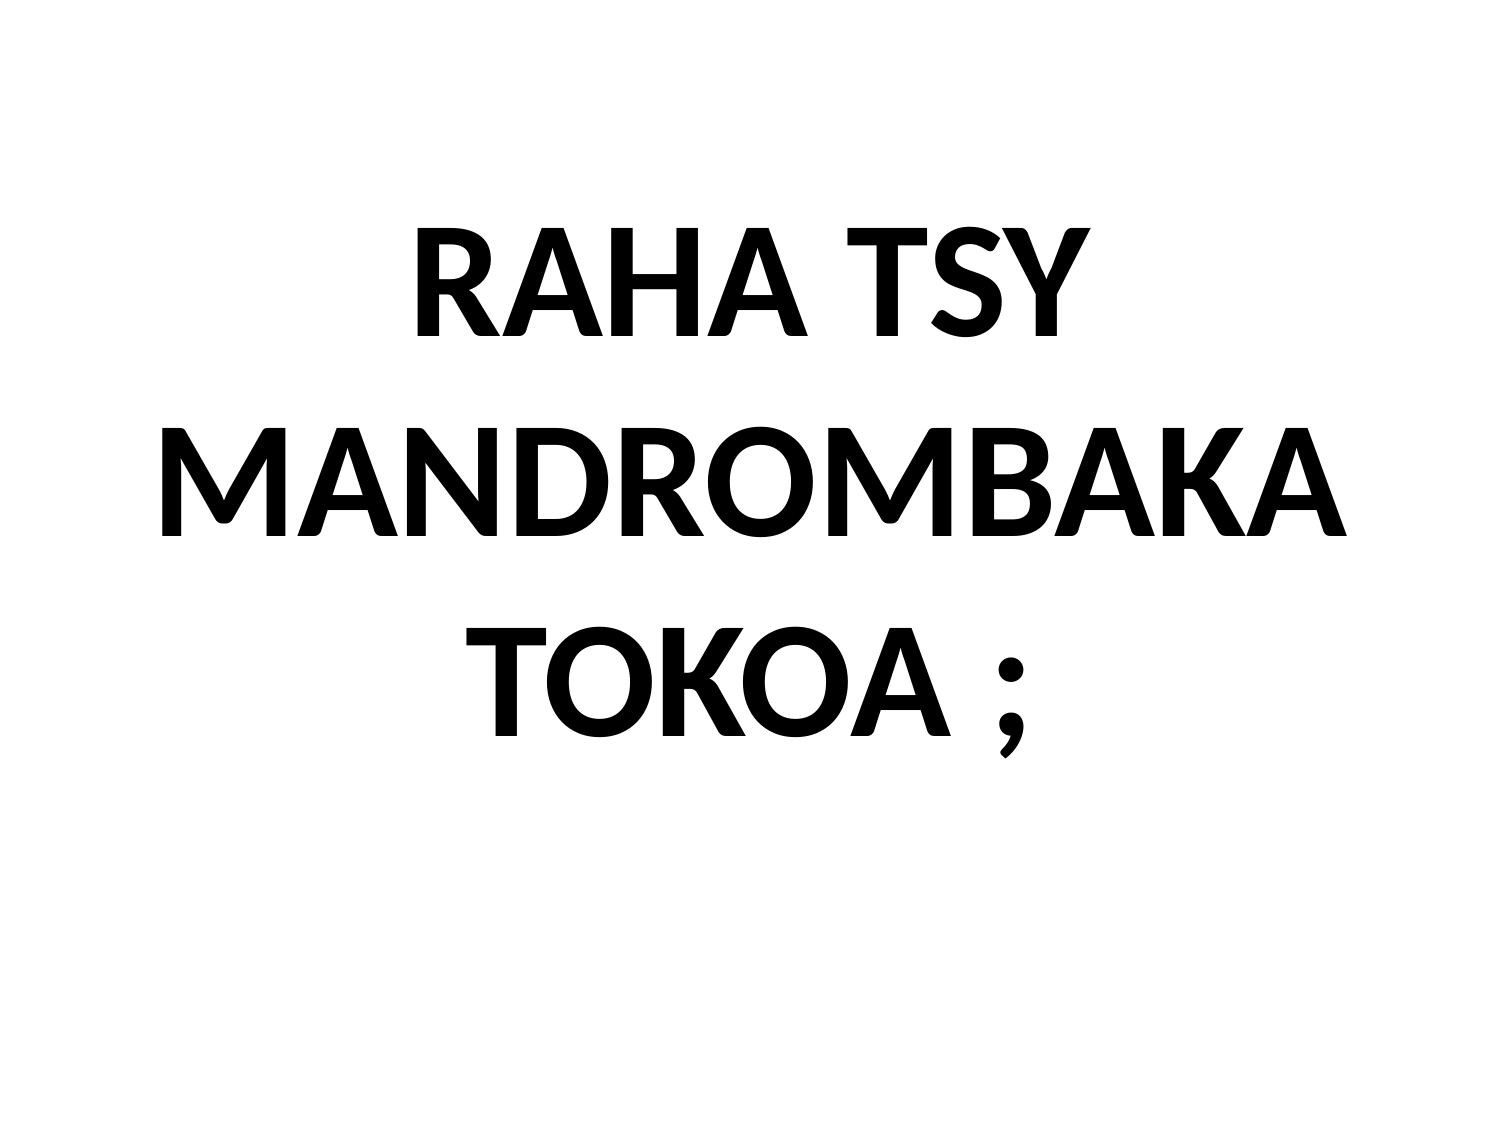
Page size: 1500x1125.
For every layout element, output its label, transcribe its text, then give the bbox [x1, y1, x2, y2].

title RAHA TSY MANDROMBAKA TOKOA ; [112, 349, 1388, 591]
